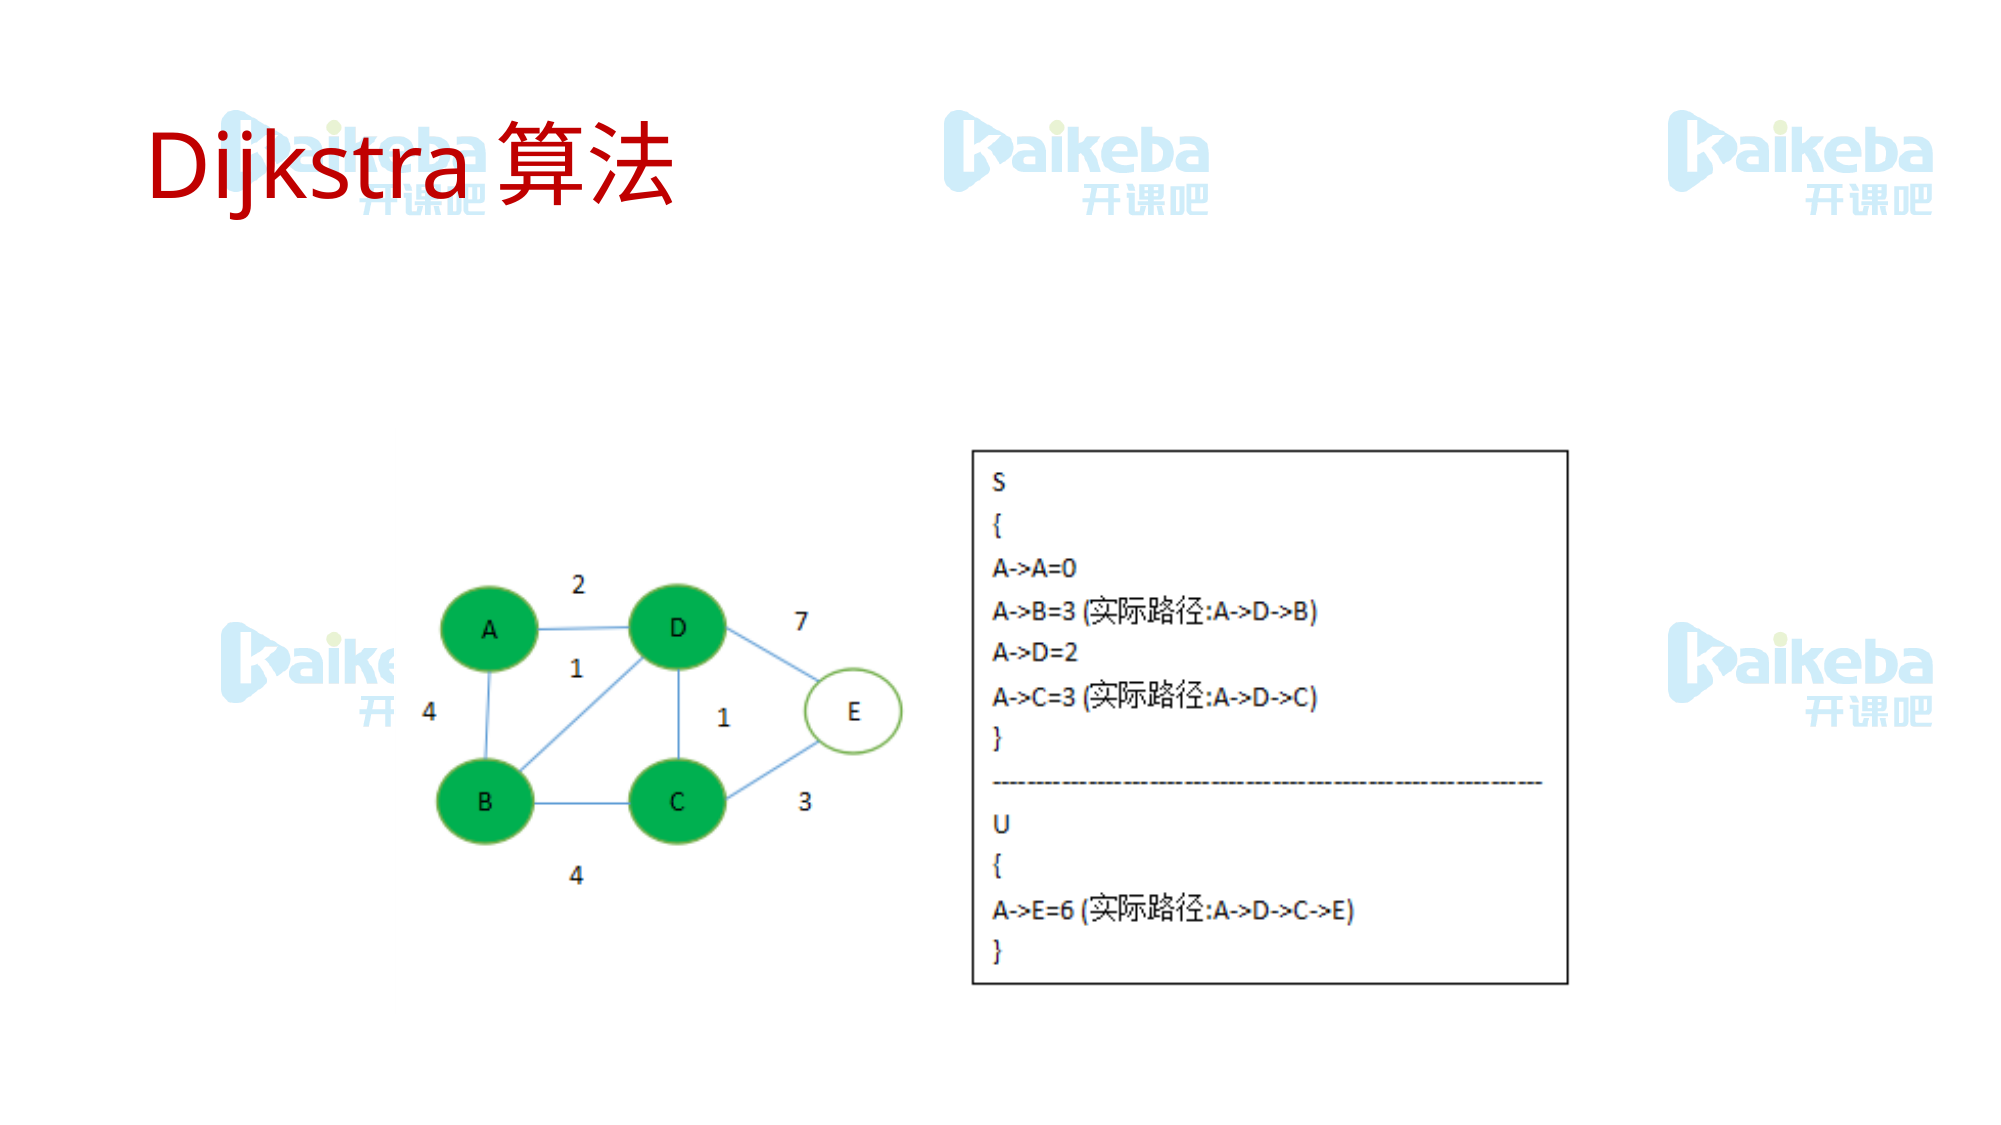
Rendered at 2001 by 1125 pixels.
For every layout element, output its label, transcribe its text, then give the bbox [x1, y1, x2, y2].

title Dijkstra算法 [136, 59, 1863, 278]
picture [394, 428, 1606, 1014]
